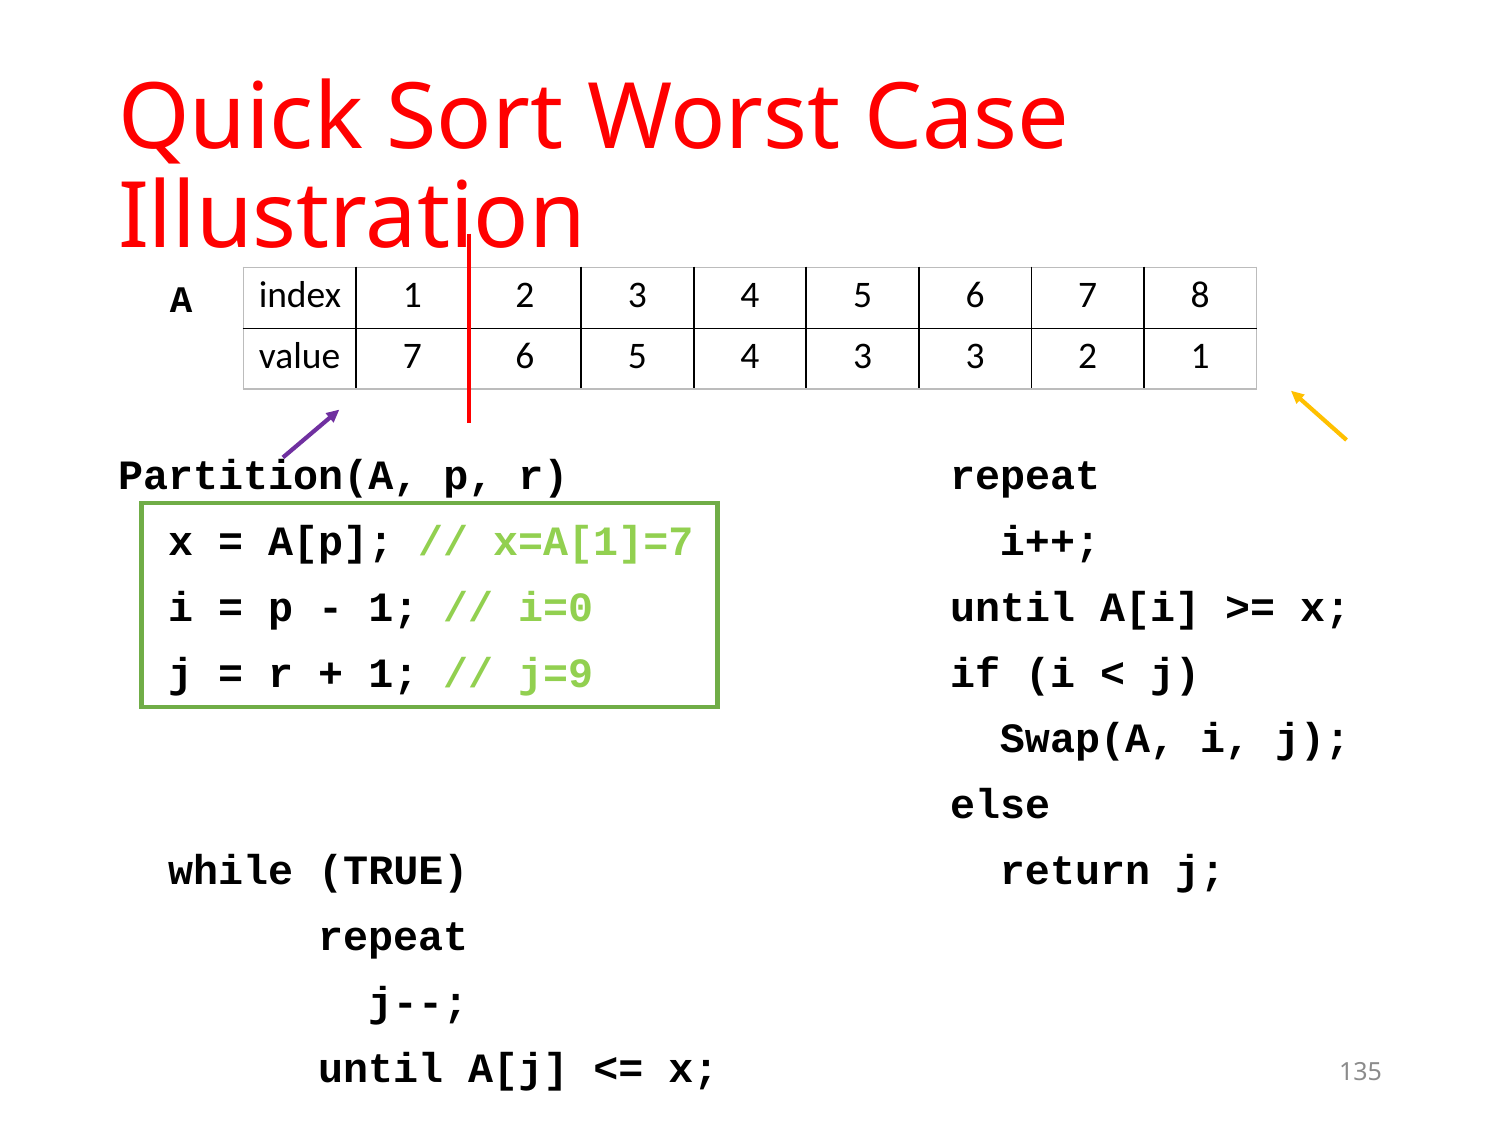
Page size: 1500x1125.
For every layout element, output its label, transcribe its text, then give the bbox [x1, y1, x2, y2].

table_cell 1 [1145, 329, 1256, 388]
text_box [140, 502, 719, 708]
table_cell 3 [807, 329, 918, 388]
text_box A [155, 267, 467, 328]
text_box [1291, 390, 1347, 440]
table_header 8 [1145, 268, 1256, 328]
table_header 6 [920, 268, 1031, 328]
table_cell 7 [357, 329, 467, 388]
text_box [282, 409, 340, 458]
slide_number 135 [1059, 1042, 1397, 1103]
table_cell value [244, 329, 355, 388]
table_cell 4 [695, 329, 805, 388]
table_cell 6 [471, 329, 580, 388]
table_cell 5 [582, 329, 693, 388]
table_header 5 [906, 268, 918, 328]
table_cell 3 [920, 329, 1031, 388]
title Quick Sort Worst Case Illustration [103, 59, 1449, 278]
list Partition(A, p, r) x = A[p]; // x=A[1]=7 i = p - 1; // i=0 j = r + 1; // j=9 while (TRUE) repeat j--; until A[j] <= x; repeat i++; until A[i] >= x; if (i < j) Swap(A, i, j); else return j; [103, 446, 1397, 1125]
text_box A [471, 267, 906, 328]
table_header 7 [1032, 268, 1143, 328]
table_cell 2 [1032, 329, 1143, 388]
